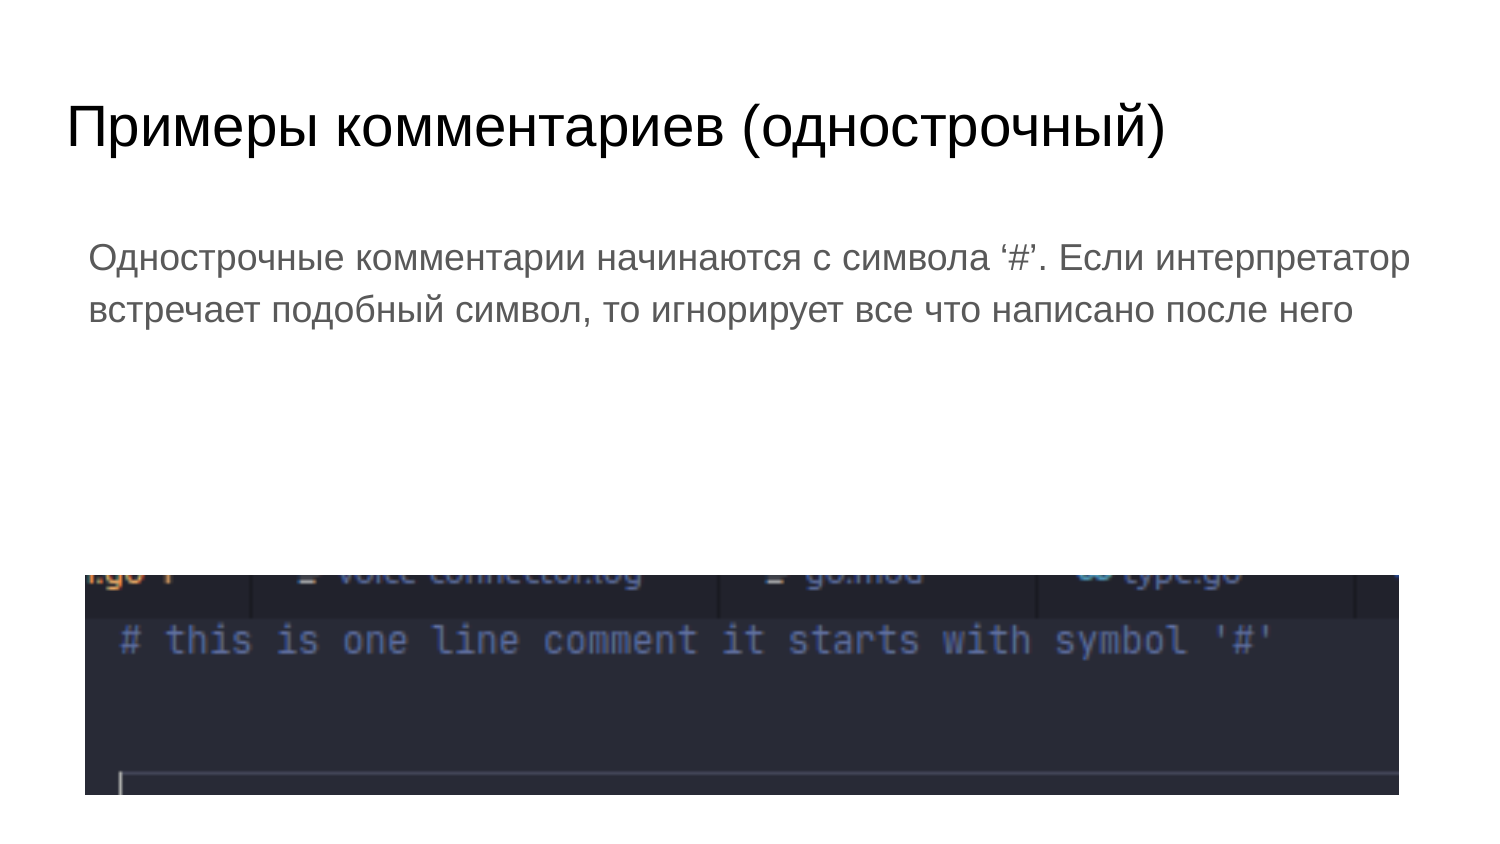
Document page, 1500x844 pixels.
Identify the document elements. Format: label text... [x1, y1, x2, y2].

title Примеры комментариев (однострочный) [51, 72, 1449, 167]
text_box Однострочные комментарии начинаются с символа ‘#’. Если интерпретатор встречает подобный символ, то игнорирует все что написано после него [73, 211, 1427, 345]
picture [85, 574, 1399, 795]
